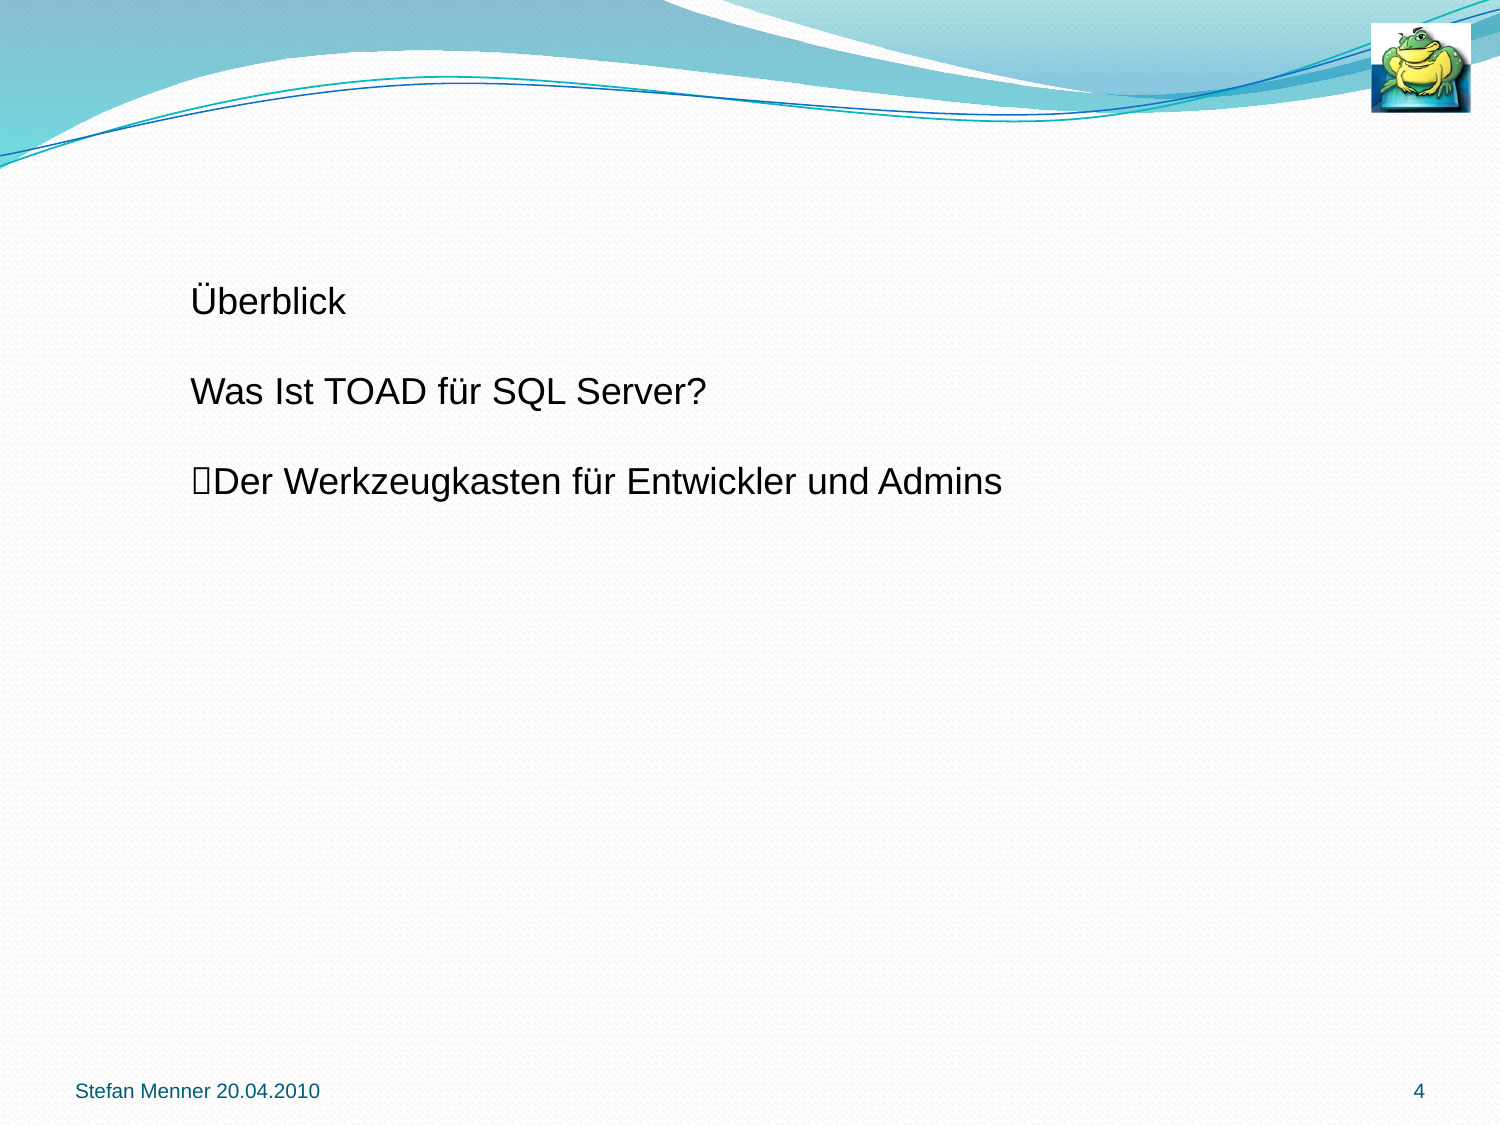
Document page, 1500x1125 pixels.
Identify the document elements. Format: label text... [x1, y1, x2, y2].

slide_number 4 [1299, 1042, 1425, 1103]
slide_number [75, 1042, 425, 1103]
picture [1370, 23, 1471, 113]
text_box Überblick Was Ist TOAD für SQL Server? Der Werkzeugkasten für Entwickler und Admins [175, 269, 1313, 780]
